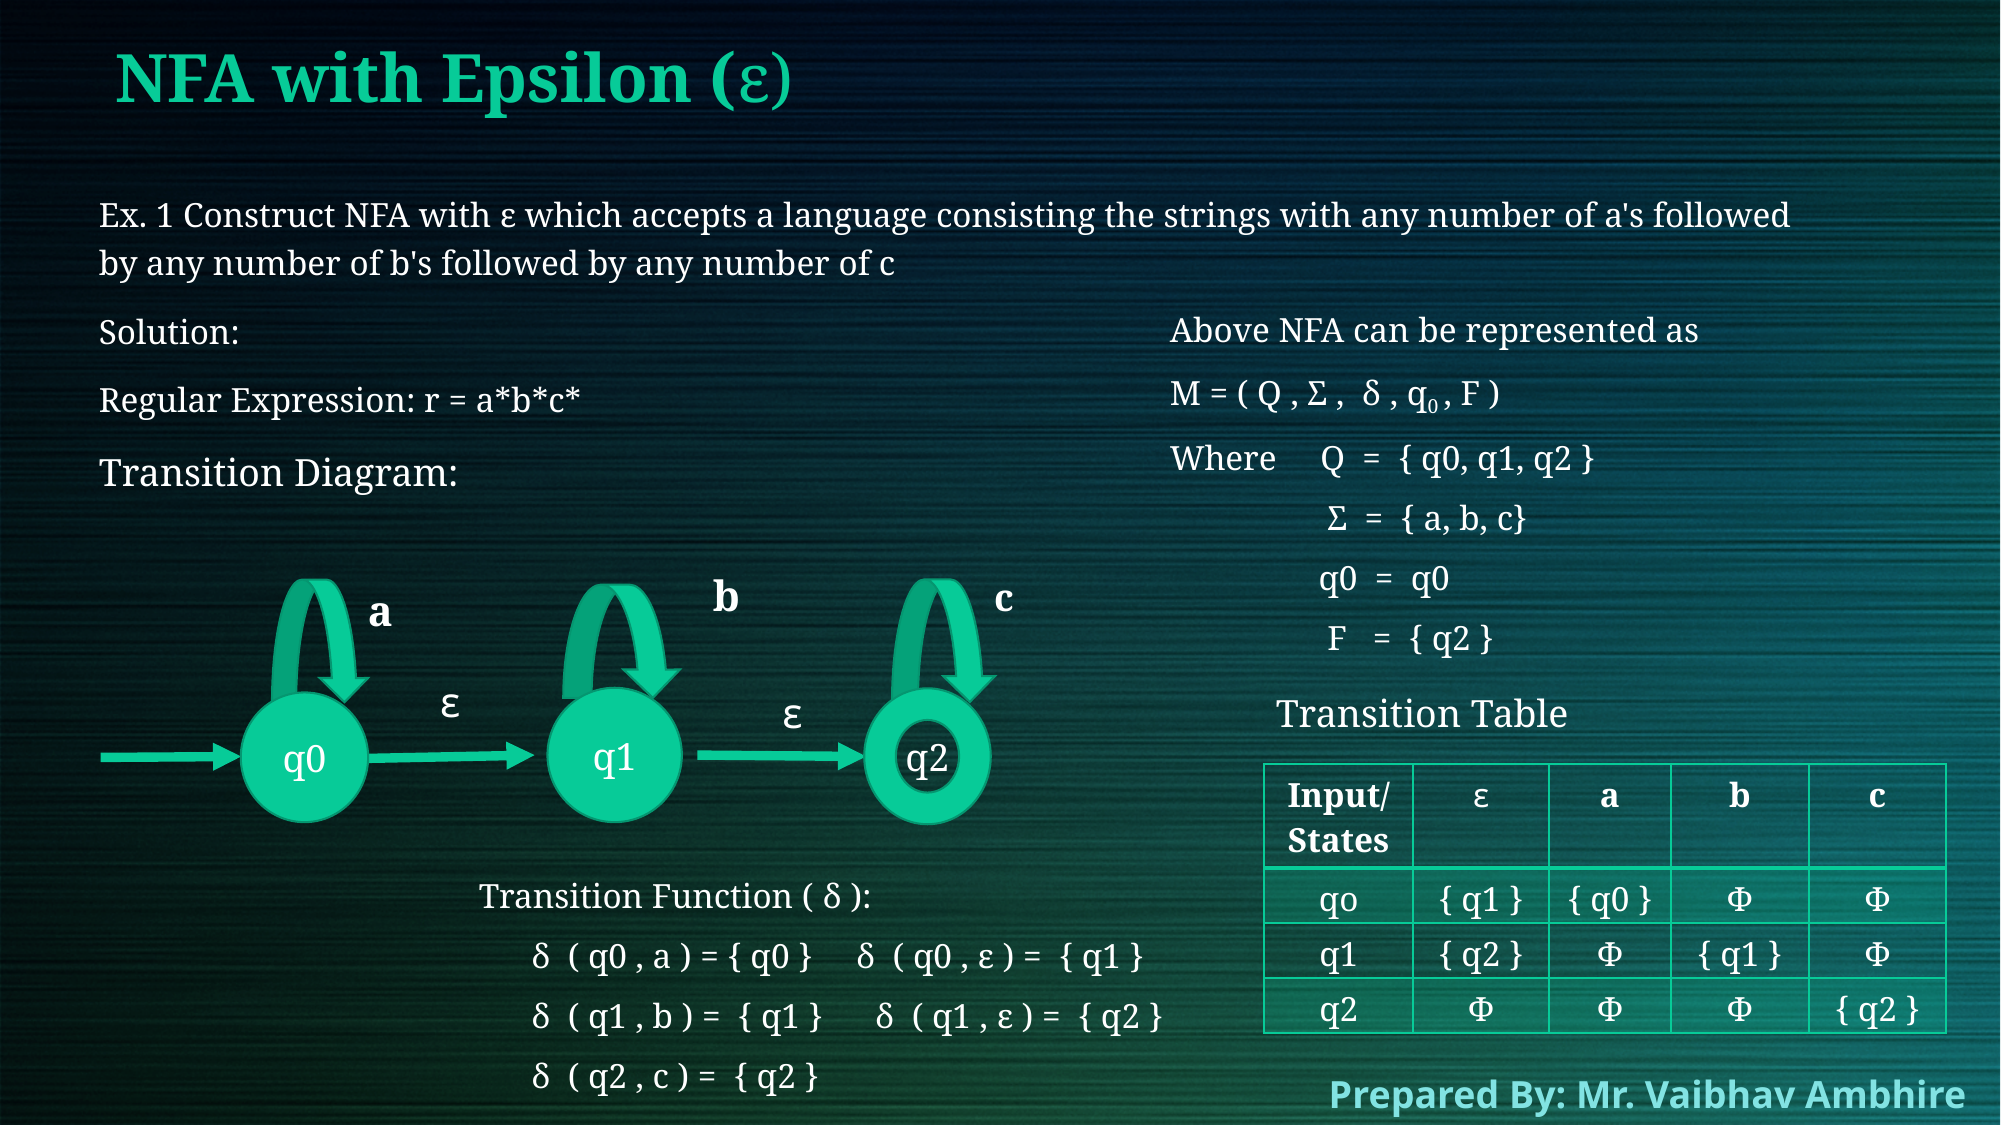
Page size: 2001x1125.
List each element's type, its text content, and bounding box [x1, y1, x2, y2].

text_box q0 [239, 691, 370, 824]
table_cell Φ [1672, 870, 1808, 922]
table_cell q1 [1265, 924, 1412, 977]
table_cell Φ [1810, 924, 1945, 977]
title NFA with Epsilon (ε) [100, 24, 1687, 125]
text_box q1 [546, 686, 683, 824]
table_cell { q0 } [1550, 870, 1670, 922]
text_box a [352, 576, 407, 642]
text_box Above NFA can be represented as M = ( Q , Σ , δ , q0 , F ) Where Q = { q0, q1, q2 } Σ = { a, b, c} q0 = q0 F = { q2 } [1154, 282, 1945, 665]
text_box q2 [863, 687, 992, 826]
table_cell Φ [1414, 979, 1548, 1032]
table_cell qo [1265, 870, 1412, 922]
table_cell { q2 } [1810, 979, 1945, 1032]
table_cell Φ [1550, 924, 1670, 977]
text_box Transition Function ( δ ): δ ( q0 , a ) = { q0 } δ ( q0 , ε ) = { q1 } δ ( q1 , b ) = { q1 } δ ( q1 , ε ) = { q2 } δ ( q2 , c ) = { q2 } [463, 848, 1270, 1103]
table_header b [1672, 765, 1808, 866]
text_box ε [425, 667, 529, 733]
table_header Input/States [1265, 765, 1412, 866]
table_cell Φ [1810, 870, 1945, 922]
text_box [562, 583, 683, 699]
text_box Transition Table [1260, 682, 1711, 743]
table_cell Φ [1550, 979, 1670, 1032]
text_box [367, 755, 535, 759]
text_box ε [741, 679, 845, 745]
text_box b [697, 562, 752, 628]
table_cell { q1 } [1414, 870, 1548, 922]
table_header c [1810, 765, 1945, 866]
text_box [891, 578, 998, 704]
picture [0, 0, 2001, 1125]
text_box [270, 578, 371, 704]
table_cell Φ [1672, 979, 1808, 1032]
table_cell q2 [1265, 979, 1412, 1032]
table_cell { q2 } [1414, 924, 1548, 977]
table_header ε [1414, 765, 1548, 866]
text_box c [979, 566, 1038, 627]
table_cell { q1 } [1672, 924, 1808, 977]
list Ex. 1 Construct NFA with ε which accepts a language consisting the strings with any number of a's followed by any number of b's followed by any number of c Solution: Regular Expression: r = a*b*c* Transition Diagram: [83, 178, 1850, 506]
table_header a [1550, 765, 1670, 866]
